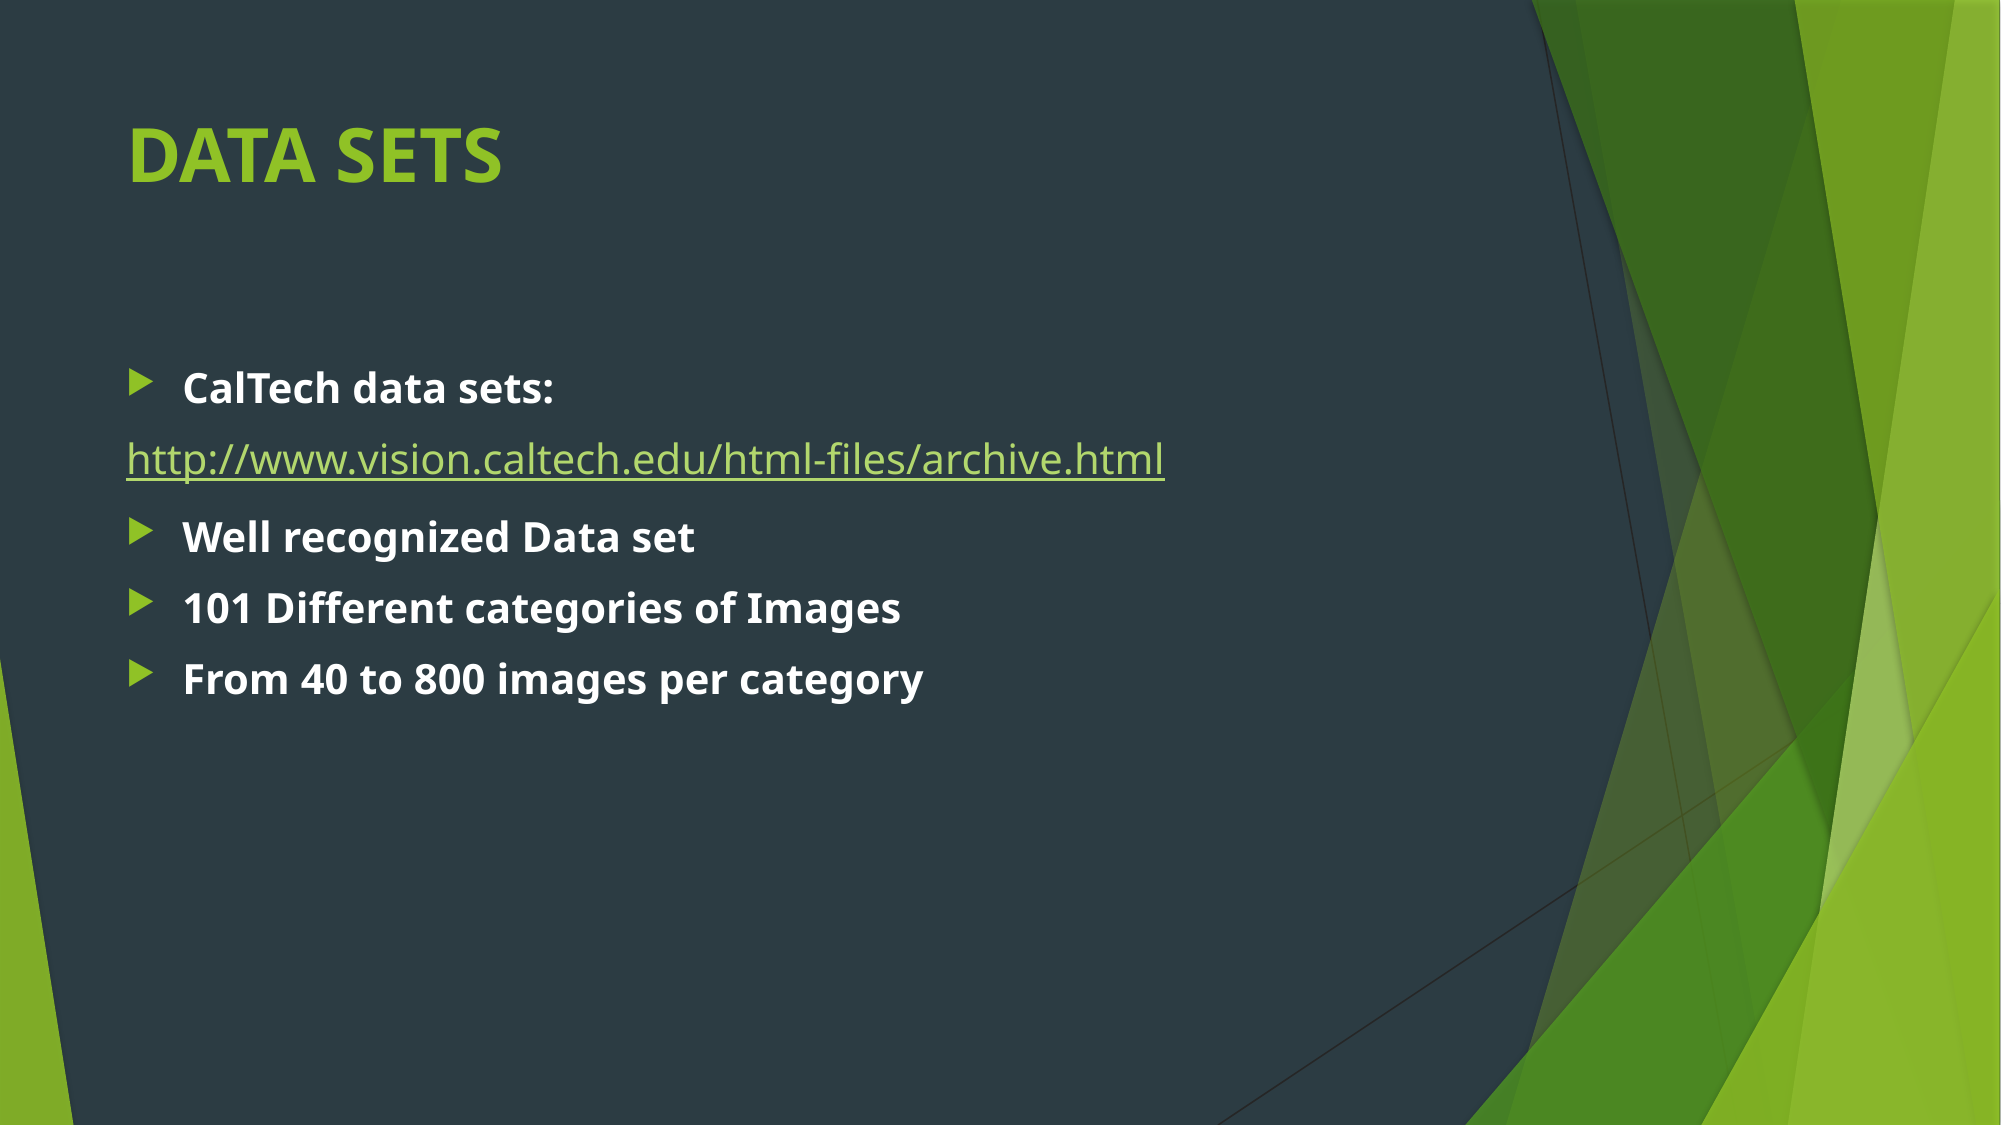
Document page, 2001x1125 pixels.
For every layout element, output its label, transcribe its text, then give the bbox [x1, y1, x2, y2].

list CalTech data sets: http://www.vision.caltech.edu/html-files/archive.html Well recognized Data set 101 Different categories of Images From 40 to 800 images per category [111, 354, 1522, 992]
title DATA SETS [111, 99, 1522, 219]
